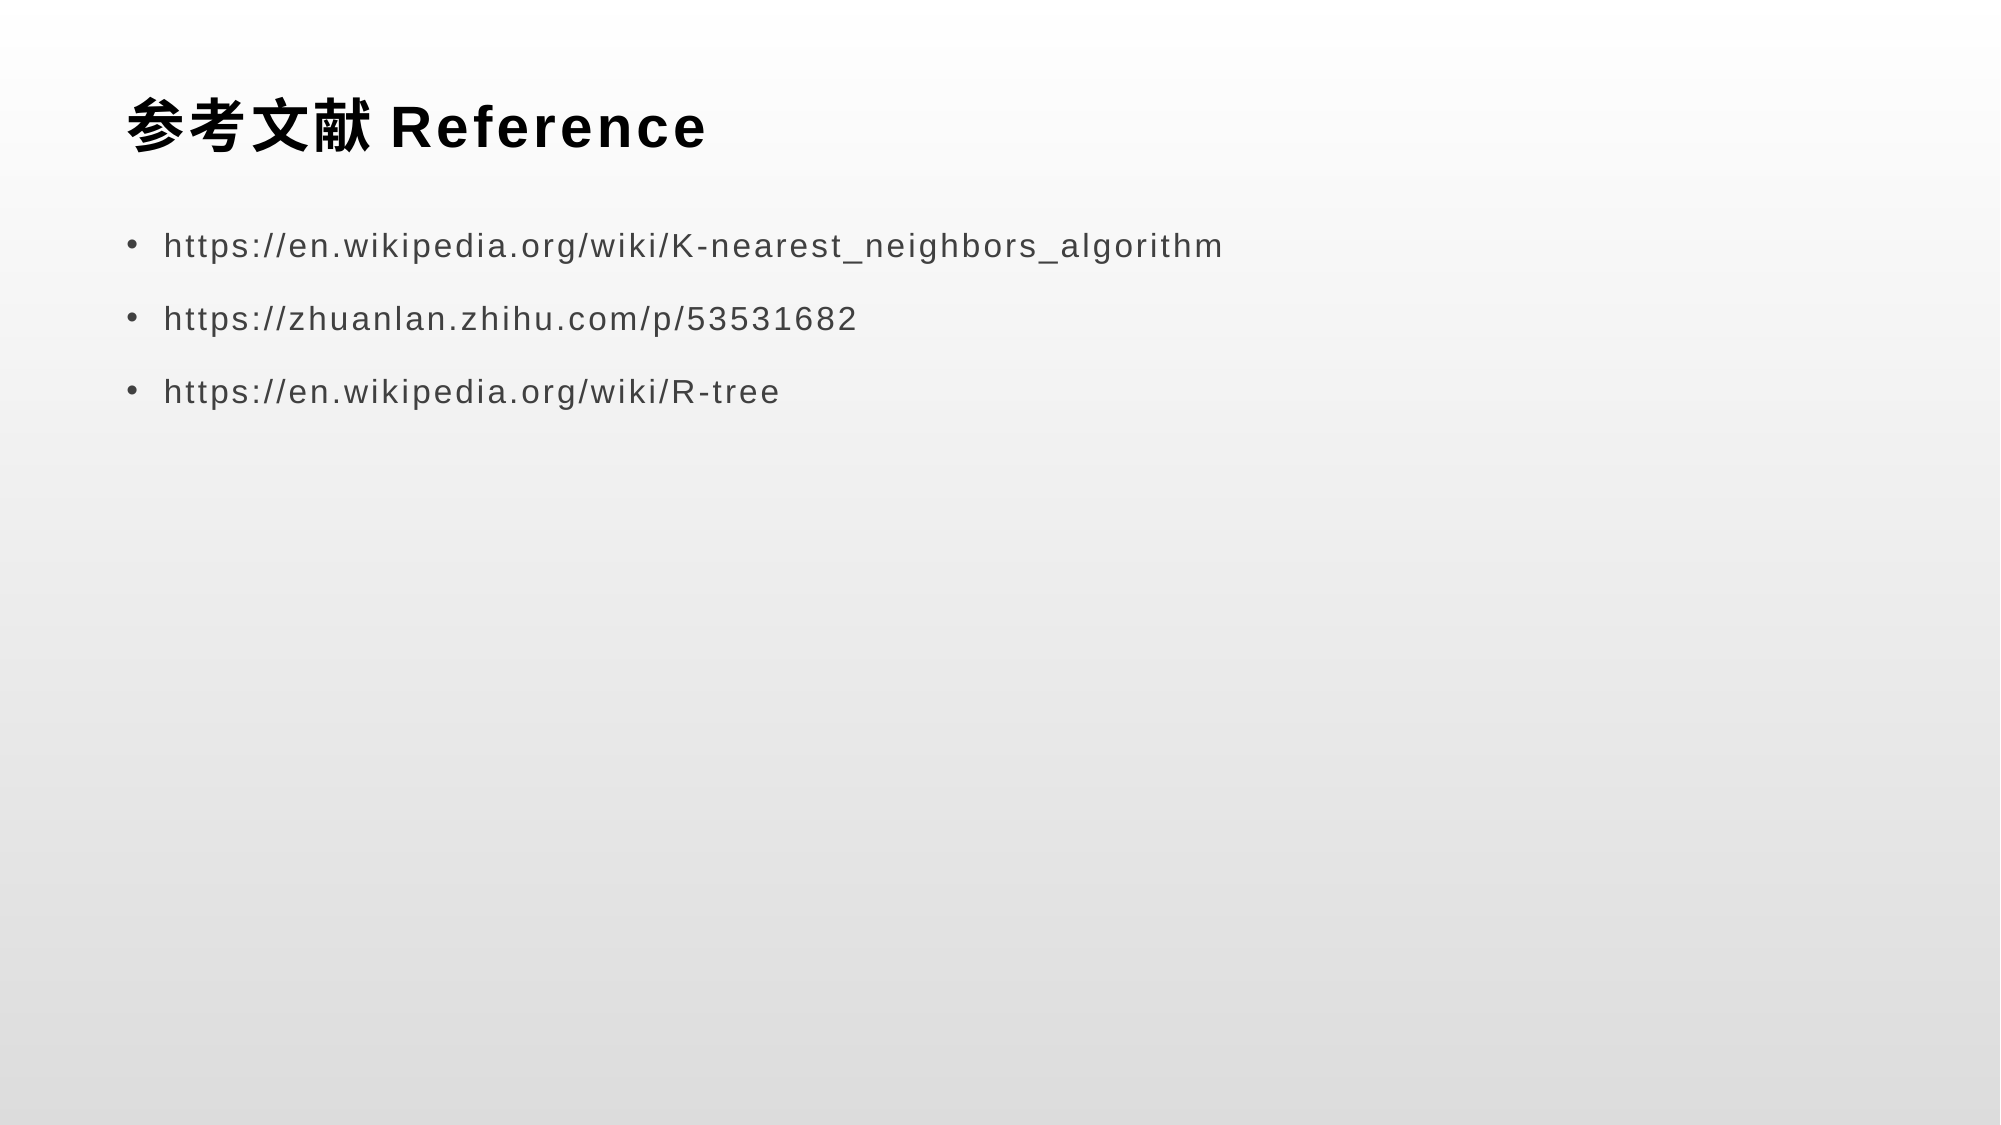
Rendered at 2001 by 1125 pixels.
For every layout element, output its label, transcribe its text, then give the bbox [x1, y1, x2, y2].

list https://en.wikipedia.org/wiki/K-nearest_neighbors_algorithm https://zhuanlan.zhihu.com/p/53531682 https://en.wikipedia.org/wiki/R-tree [109, 212, 1891, 1040]
title 参考文献Reference [109, 70, 1891, 178]
